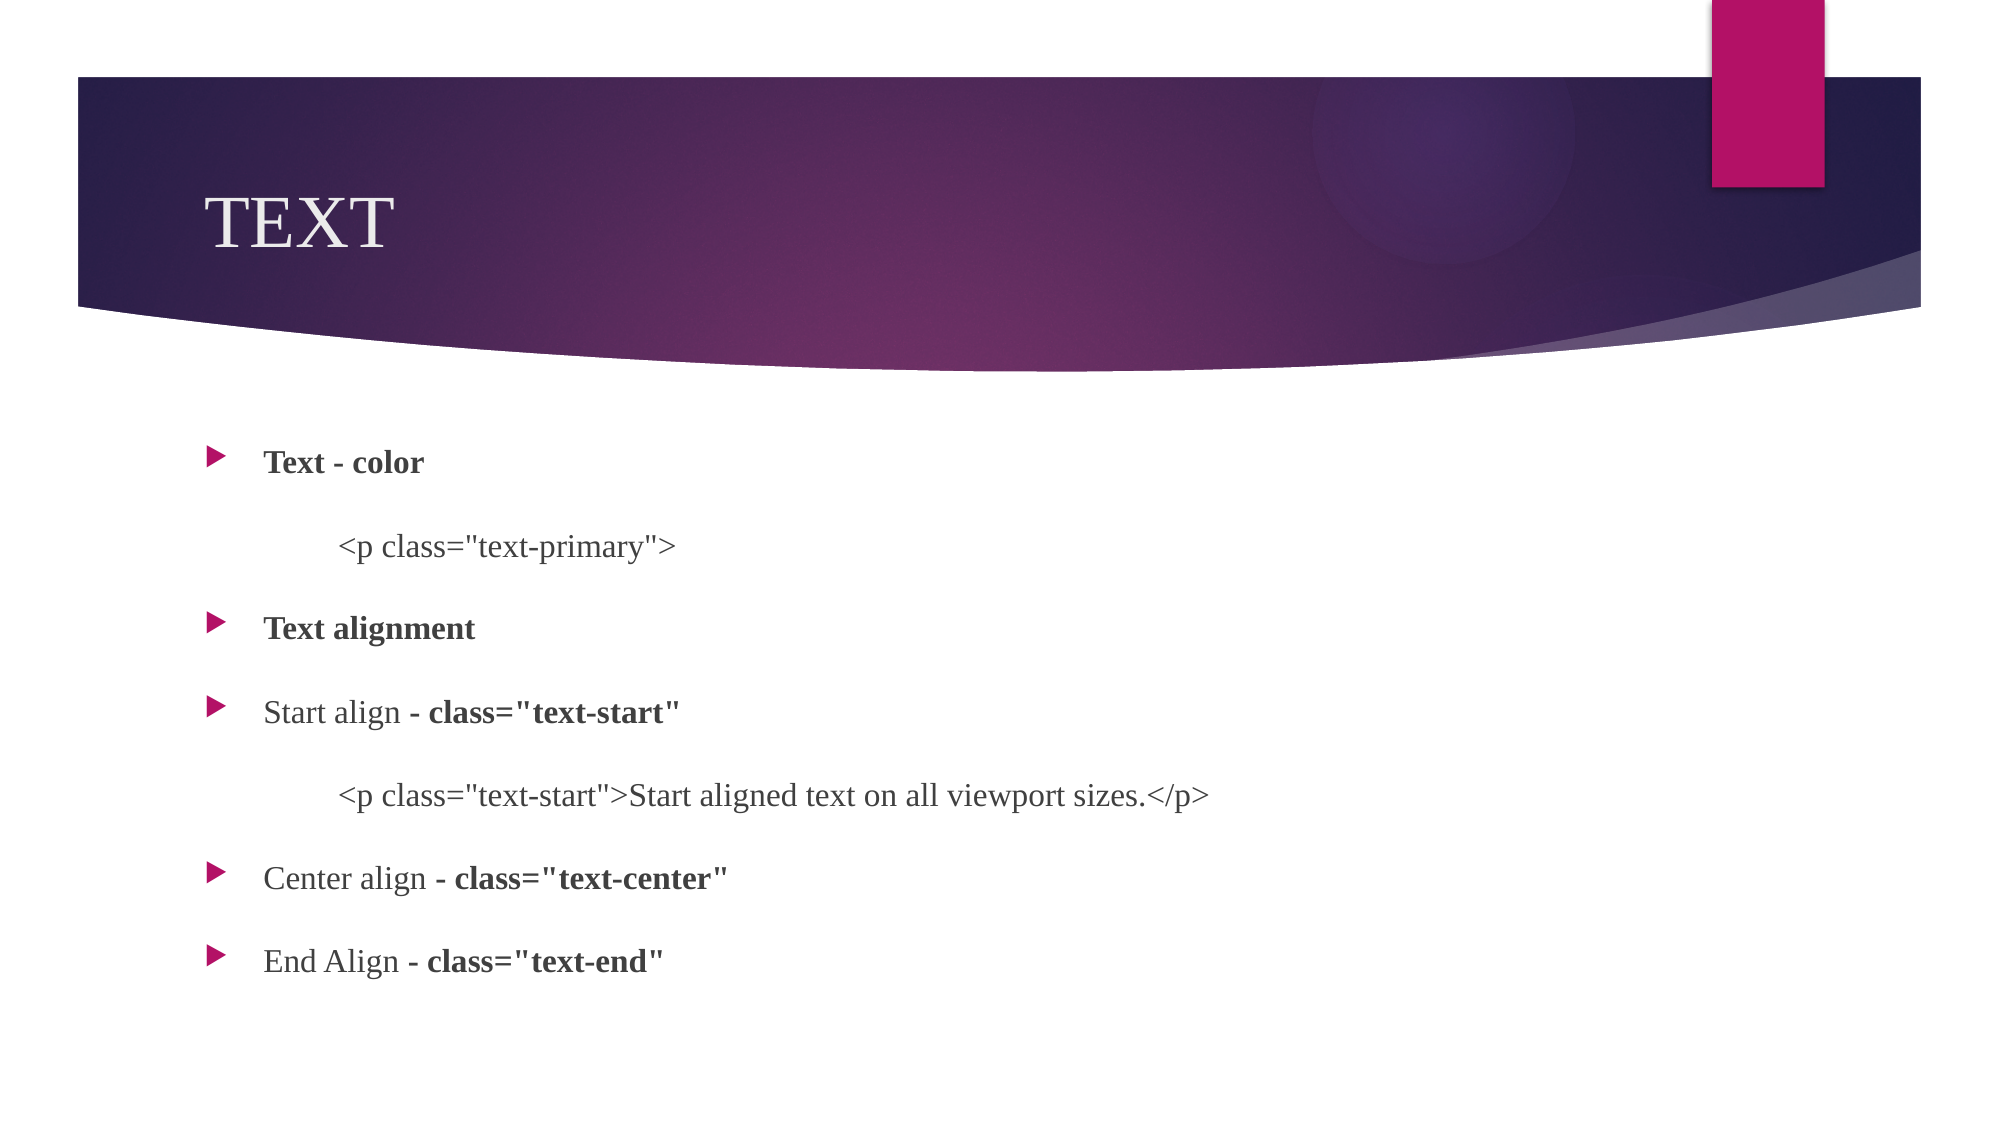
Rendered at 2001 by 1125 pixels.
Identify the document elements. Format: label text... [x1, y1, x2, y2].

title TEXT [189, 159, 1627, 276]
list Text - color <p class="text-primary"> Text alignment Start align - class="text-start" <p class="text-start">Start aligned text on all viewport sizes.</p> Center align - class="text-center" End Align - class="text-end" [189, 427, 1638, 988]
